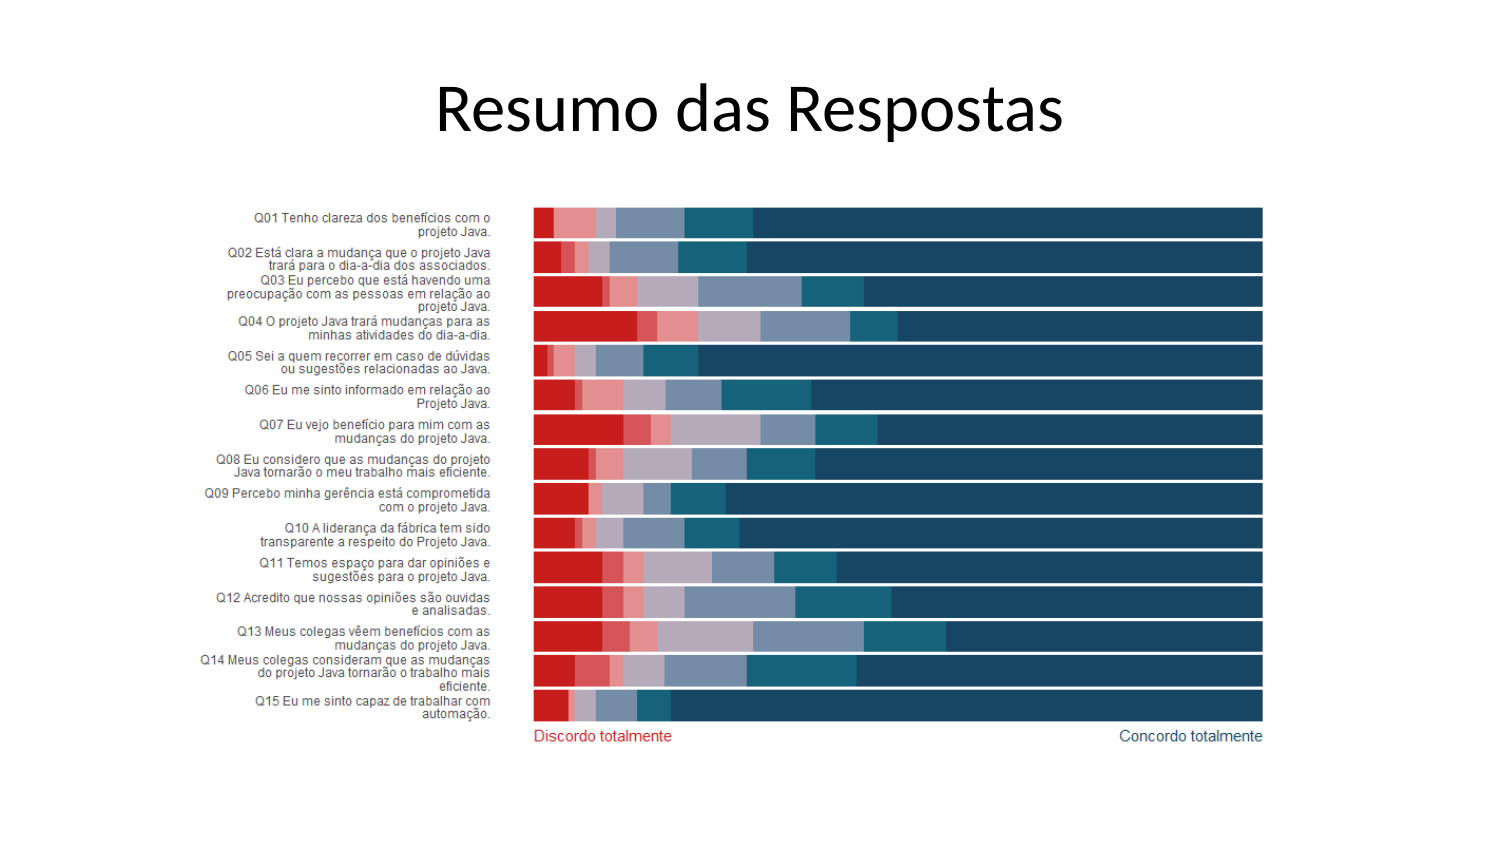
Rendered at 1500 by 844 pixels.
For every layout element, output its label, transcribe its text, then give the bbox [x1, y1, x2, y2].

picture [193, 195, 1307, 753]
title Resumo das Respostas [75, 33, 1425, 175]
